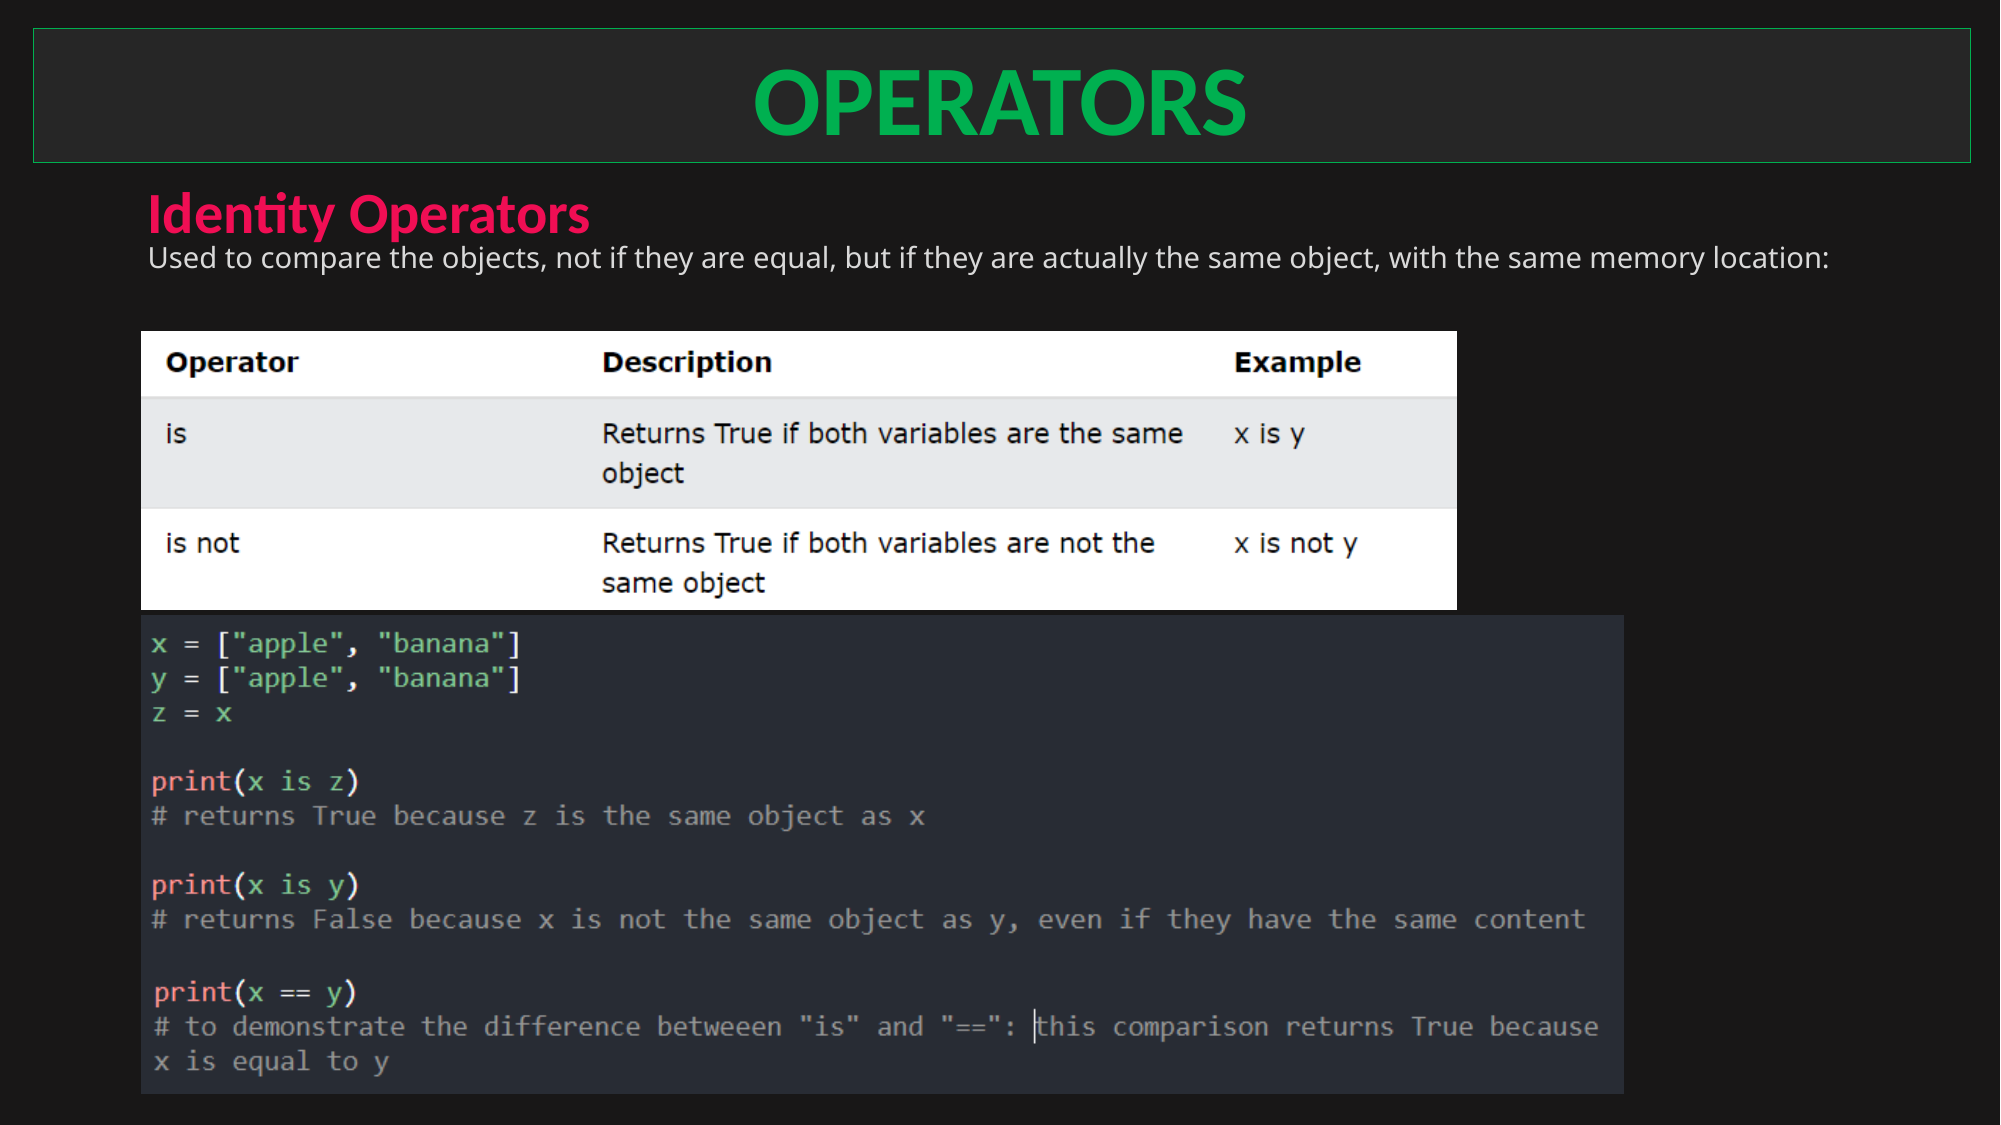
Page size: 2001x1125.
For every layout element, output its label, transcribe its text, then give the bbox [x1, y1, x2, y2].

picture [141, 331, 1457, 610]
text_box OPERATORS [33, 28, 1971, 163]
picture [141, 615, 1624, 1094]
text_box Used to compare the objects, not if they are equal, but if they are actually the same object, with the same memory location: [132, 232, 1859, 283]
text_box Identity Operators [132, 168, 691, 232]
